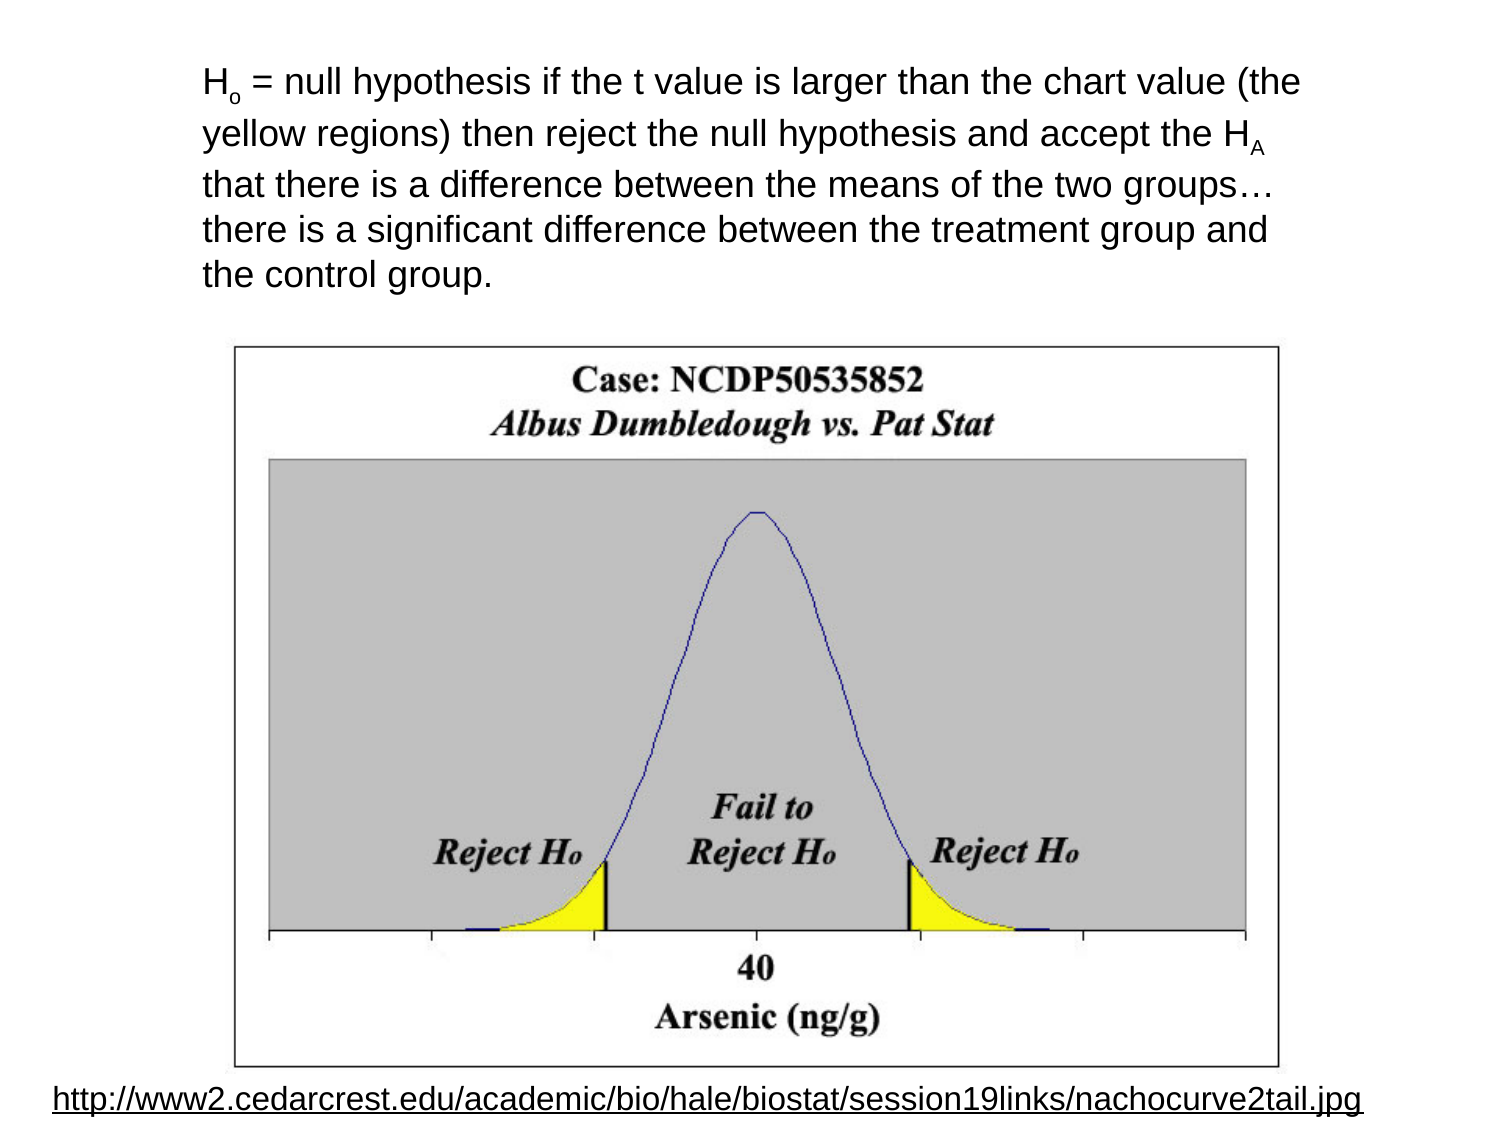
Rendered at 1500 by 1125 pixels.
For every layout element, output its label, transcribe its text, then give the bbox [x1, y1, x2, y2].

text_box http://www2.cedarcrest.edu/academic/bio/hale/biostat/session19links/nachocurve2tail.jpg [37, 1069, 1500, 1125]
picture [224, 337, 1290, 1074]
text_box Ho = null hypothesis if the t value is larger than the chart value (the yellow regions) then reject the null hypothesis and accept the HA that there is a difference between the means of the two groups… there is a significant difference between the treatment group and the control group. [187, 49, 1325, 302]
